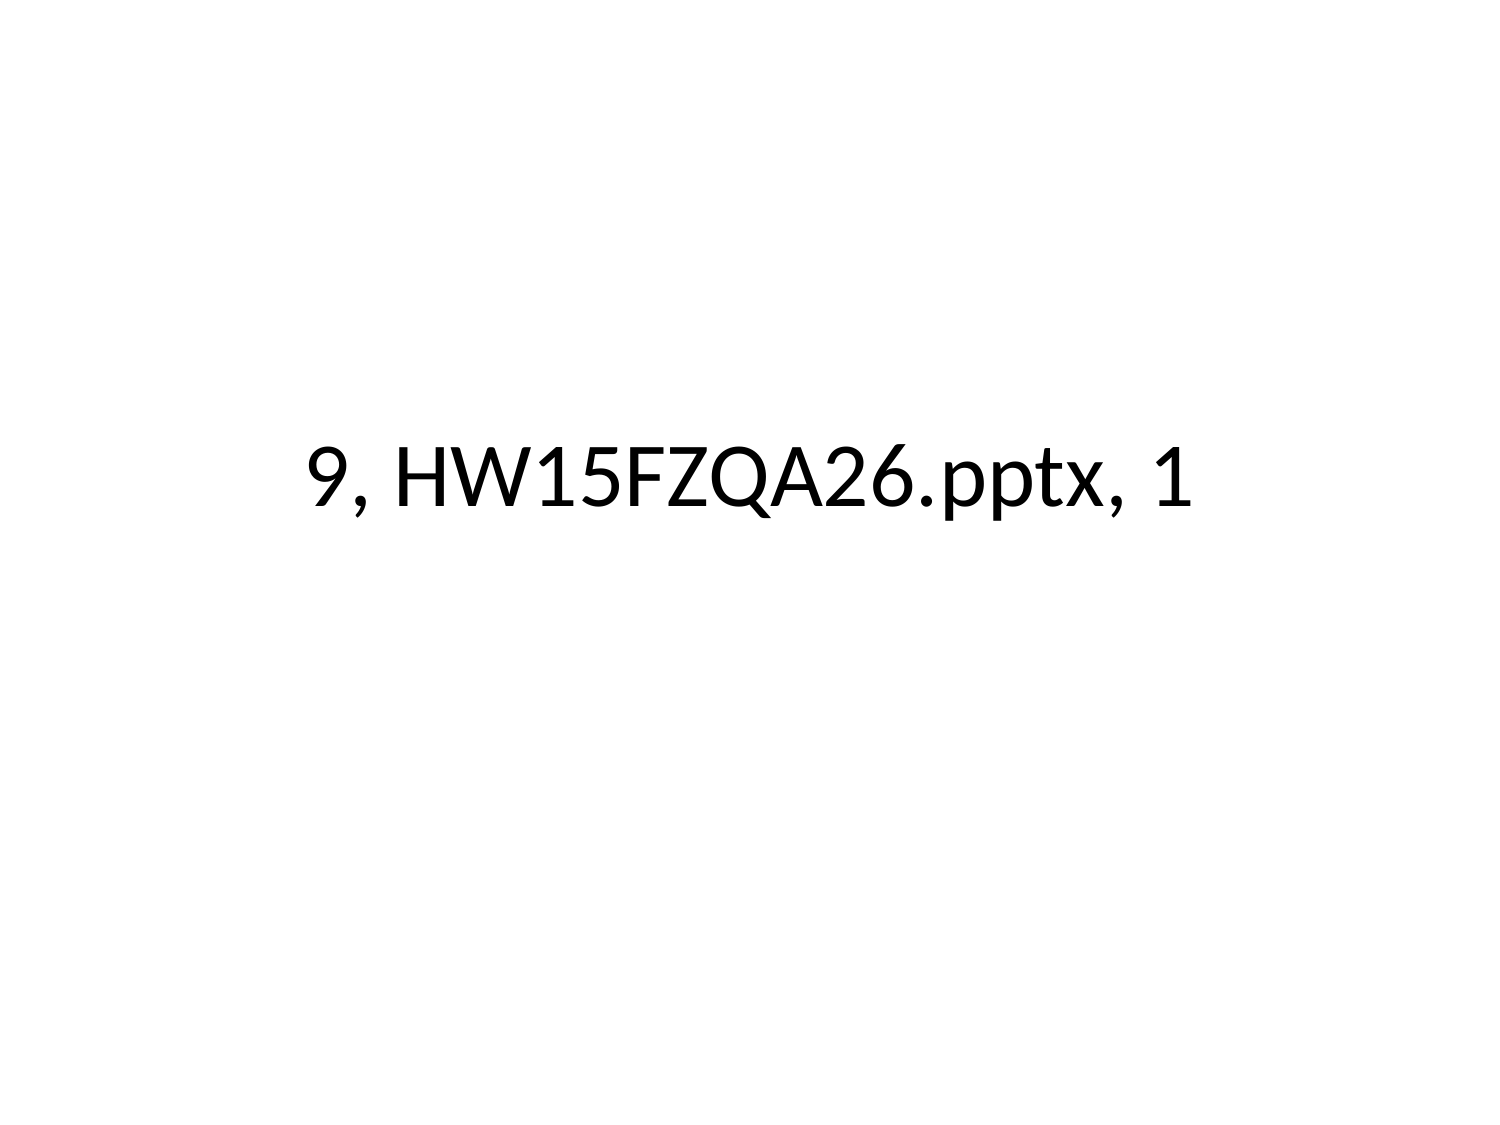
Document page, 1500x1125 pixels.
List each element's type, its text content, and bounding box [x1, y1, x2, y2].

title 9, HW15FZQA26.pptx, 1 [112, 349, 1388, 591]
